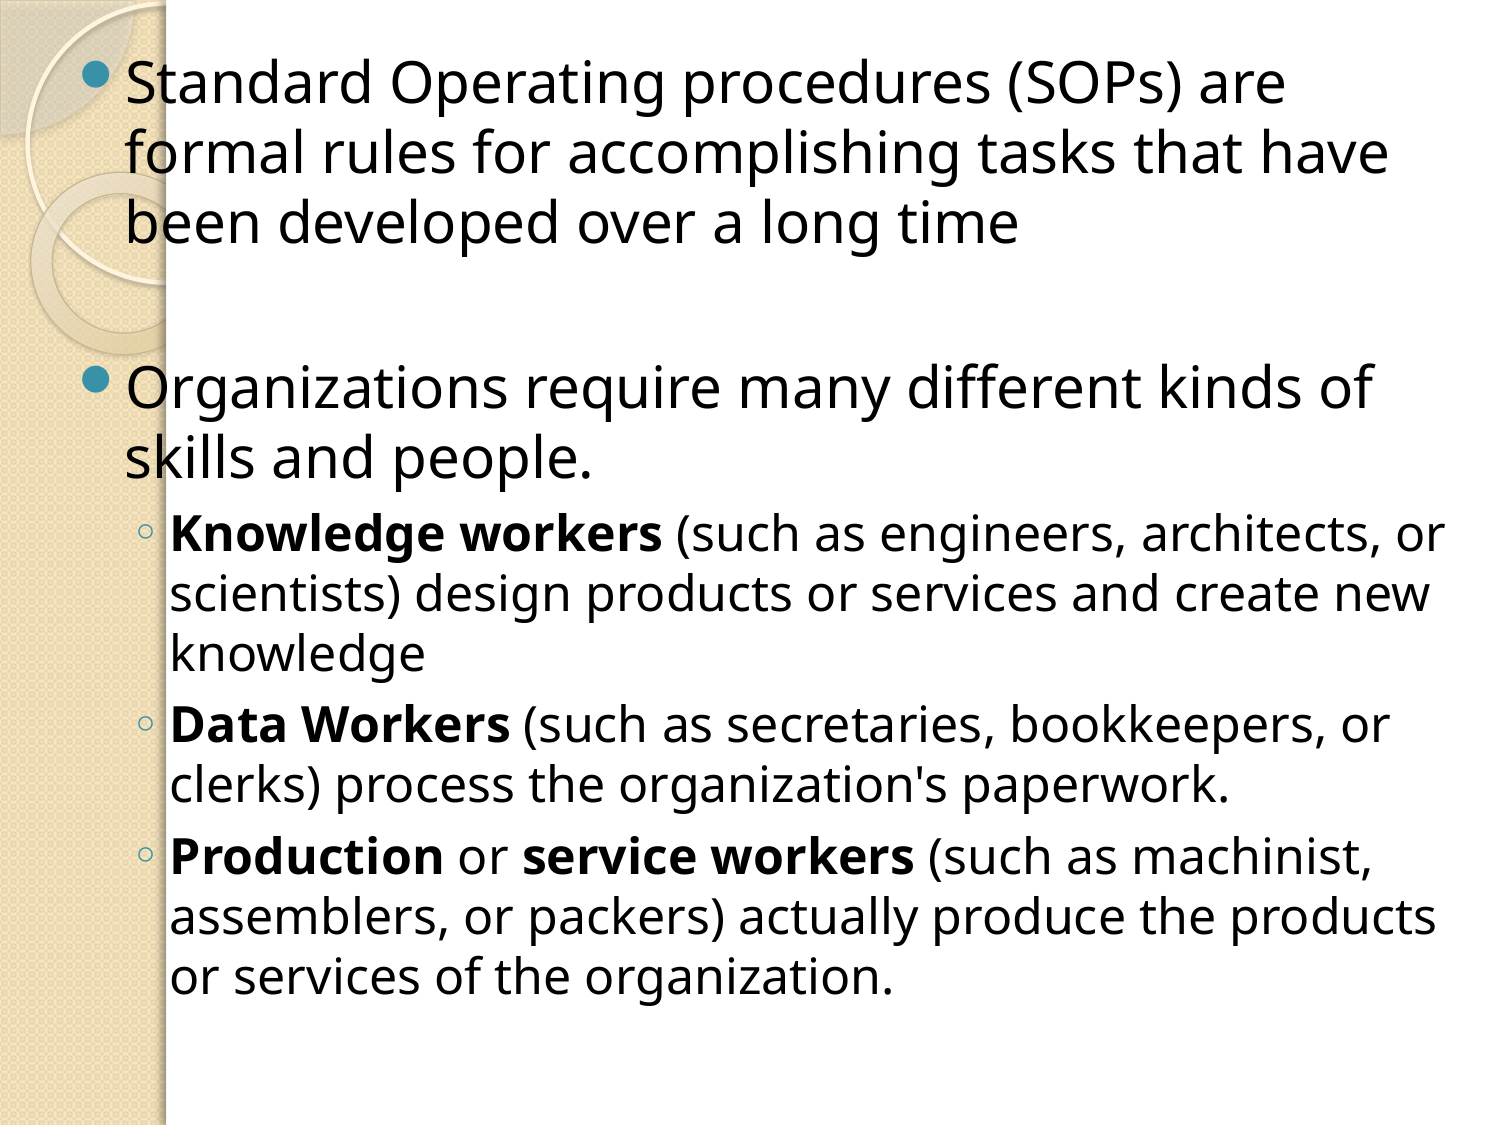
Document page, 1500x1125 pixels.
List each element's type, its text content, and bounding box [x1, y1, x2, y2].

list Standard Operating procedures (SOPs) are formal rules for accomplishing tasks that have been developed over a long time Organizations require many different kinds of skills and people. Knowledge workers (such as engineers, architects, or scientists) design products or services and create new knowledge Data Workers (such as secretaries, bookkeepers, or clerks) process the organization's paperwork. Production or service workers (such as machinist, assemblers, or packers) actually produce the products or services of the organization. [50, 37, 1469, 1125]
